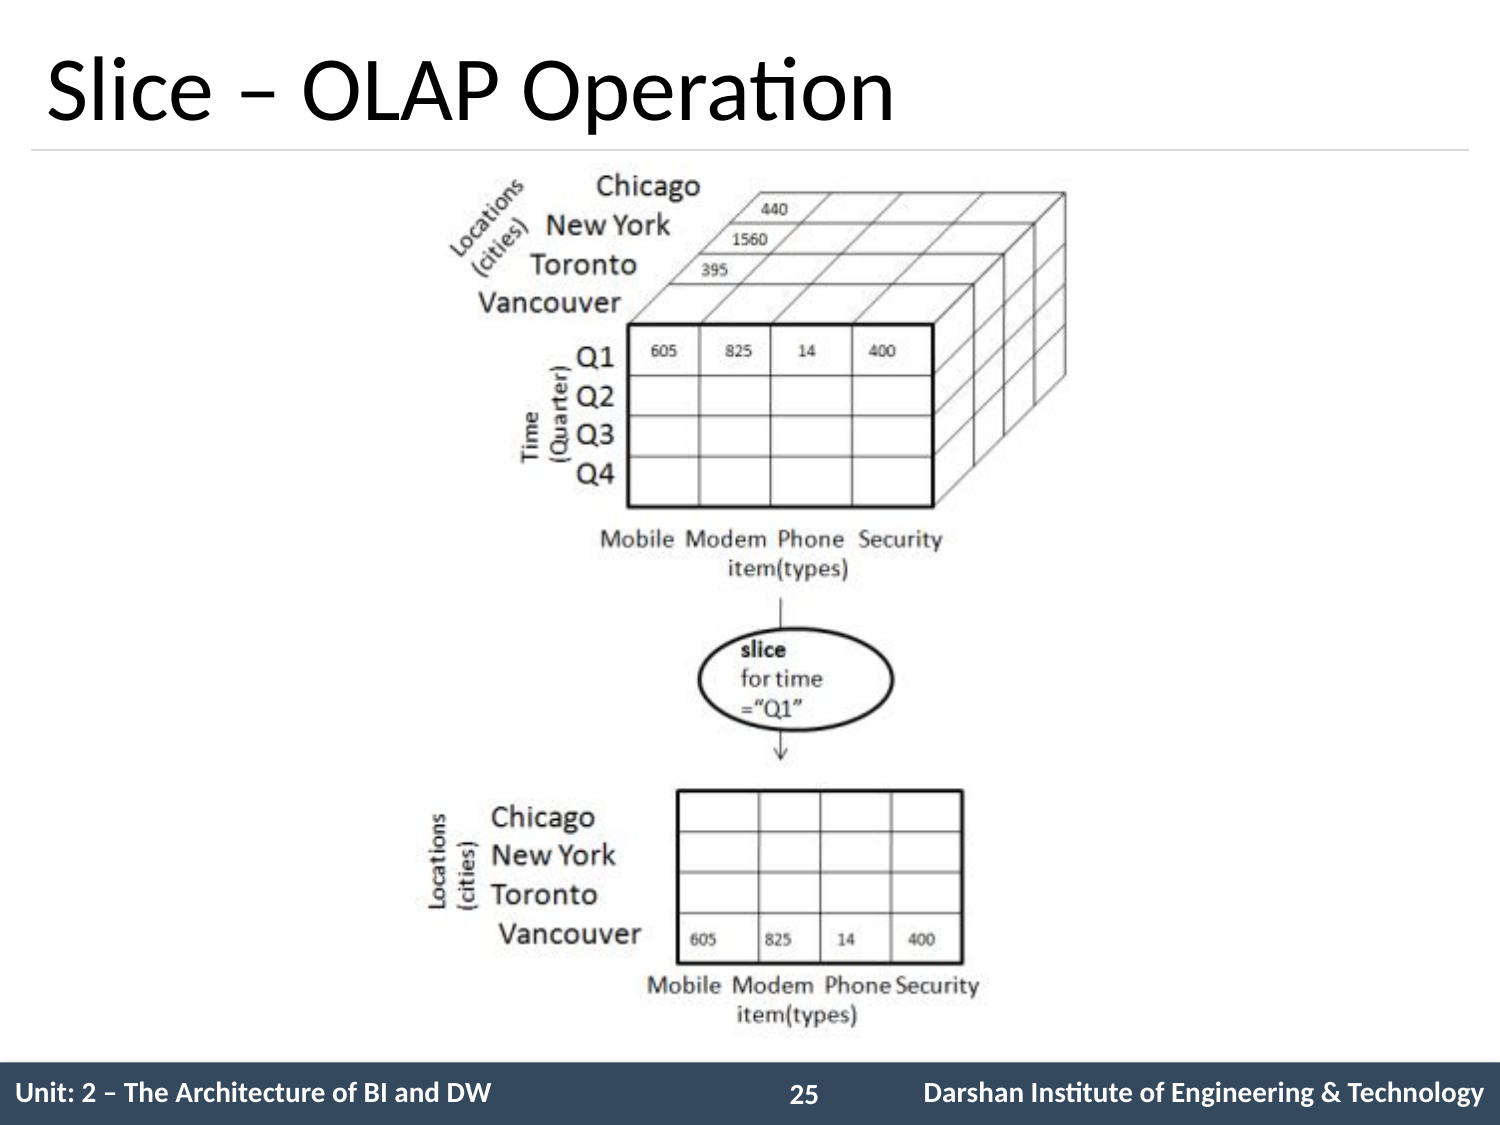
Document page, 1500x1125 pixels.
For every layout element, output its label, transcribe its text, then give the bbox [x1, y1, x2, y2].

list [415, 162, 1085, 1038]
title Slice – OLAP Operation [31, 17, 1469, 150]
